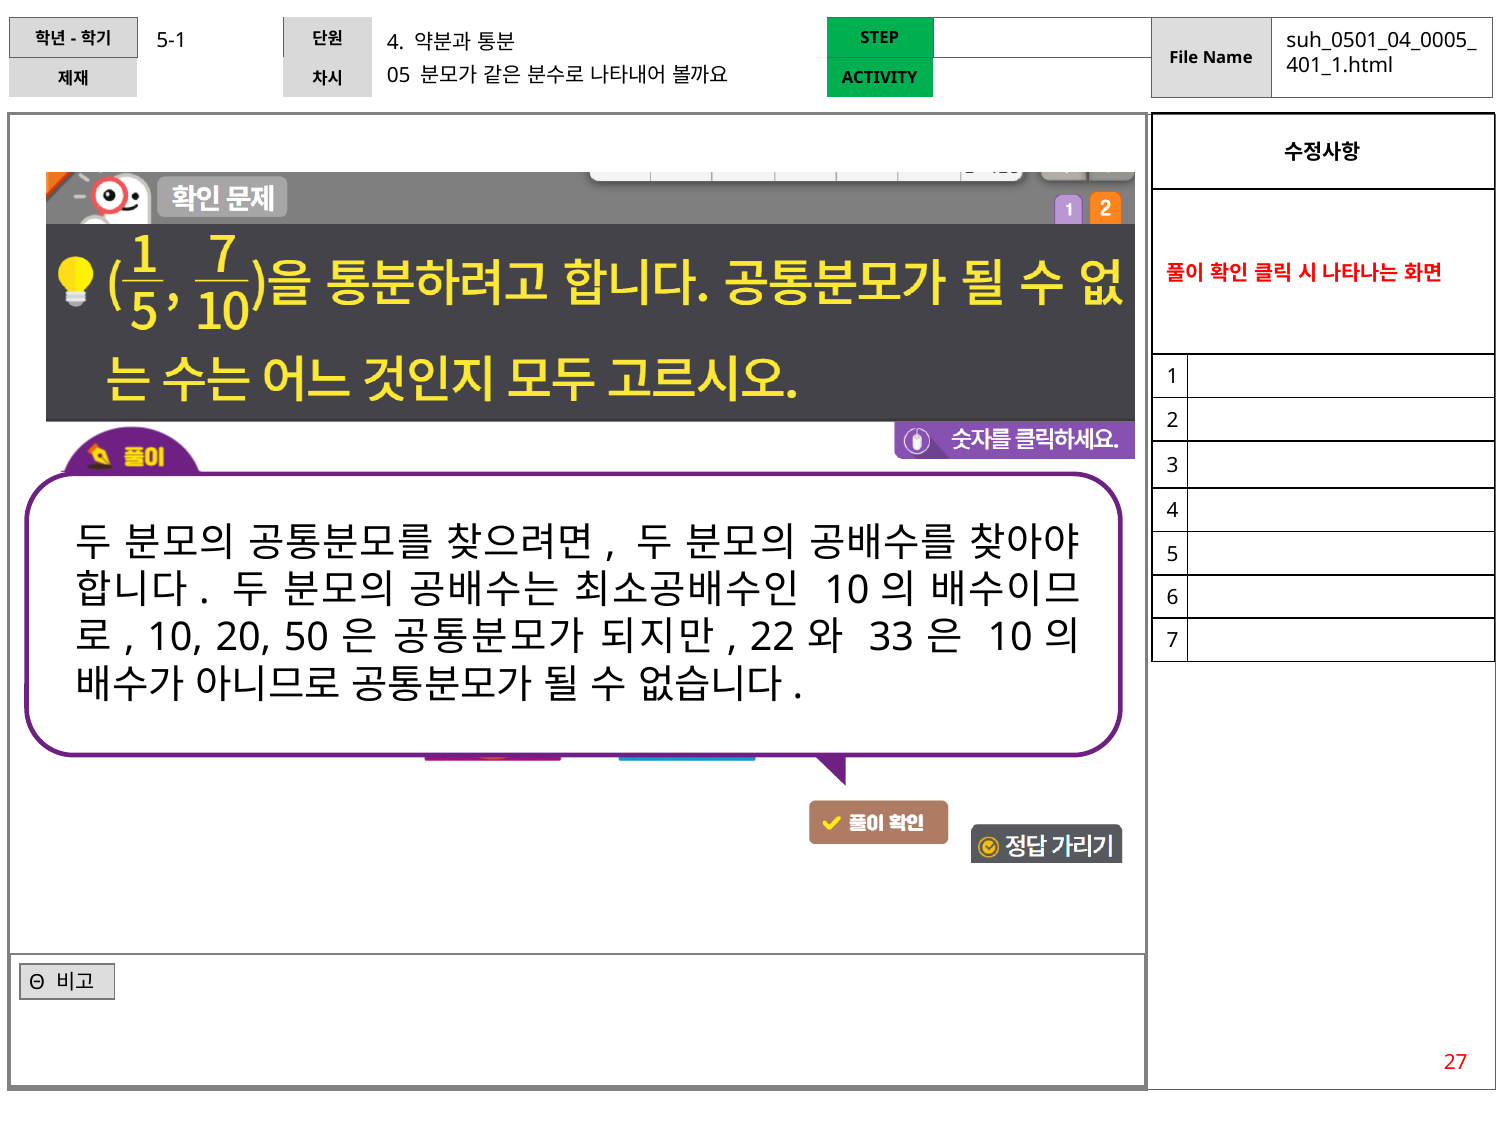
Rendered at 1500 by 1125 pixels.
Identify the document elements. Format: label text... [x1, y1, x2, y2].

text_box 5-1 [141, 18, 284, 55]
table_cell [1188, 619, 1494, 661]
table_cell [1188, 532, 1494, 574]
table_cell [1188, 398, 1494, 440]
text_box suh_0501_04_0005_401_1.html [1271, 18, 1500, 84]
text_box 05 분모가 같은 분수로 나타내어 볼까요 [372, 54, 816, 102]
table_cell [1188, 489, 1494, 531]
table_cell [1188, 576, 1494, 617]
table_cell 5 [1153, 532, 1187, 574]
text_box 4. 약분과 통분 [372, 21, 715, 57]
table_cell 풀이 확인 클릭 시 나타나는 화면 [1153, 190, 1494, 353]
table_cell [1188, 355, 1494, 397]
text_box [26, 423, 1121, 786]
table_cell 4 [1153, 489, 1187, 531]
table_header 수정사항 [1153, 114, 1494, 188]
picture [45, 171, 1135, 863]
table_cell 7 [1153, 619, 1187, 661]
table_cell 1 [1153, 355, 1187, 397]
table_cell 2 [1153, 398, 1187, 440]
table_cell 3 [1153, 442, 1187, 487]
table_cell [1188, 442, 1494, 487]
table_cell 6 [1153, 576, 1187, 617]
